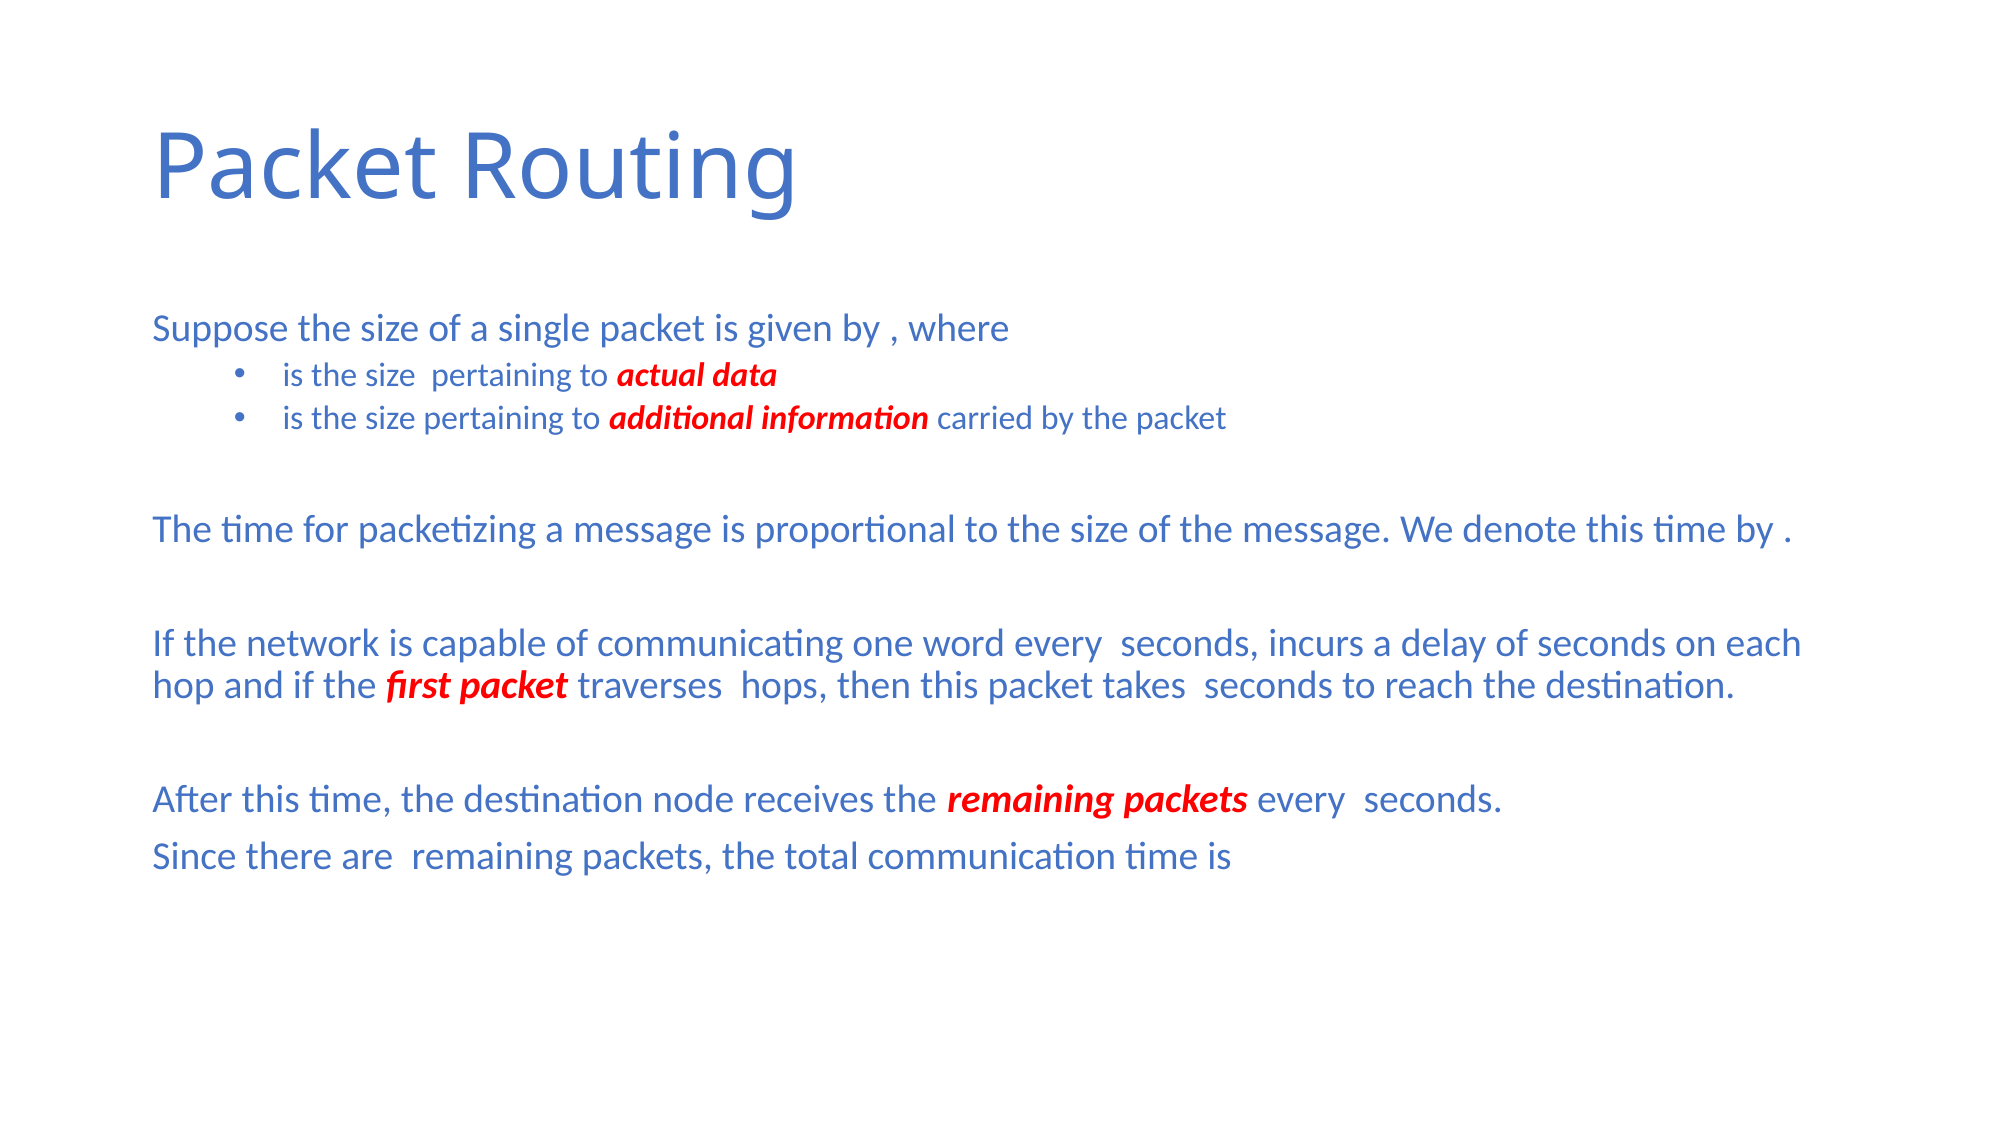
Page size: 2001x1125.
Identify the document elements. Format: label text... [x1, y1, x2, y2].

title Packet Routing [137, 59, 1863, 278]
